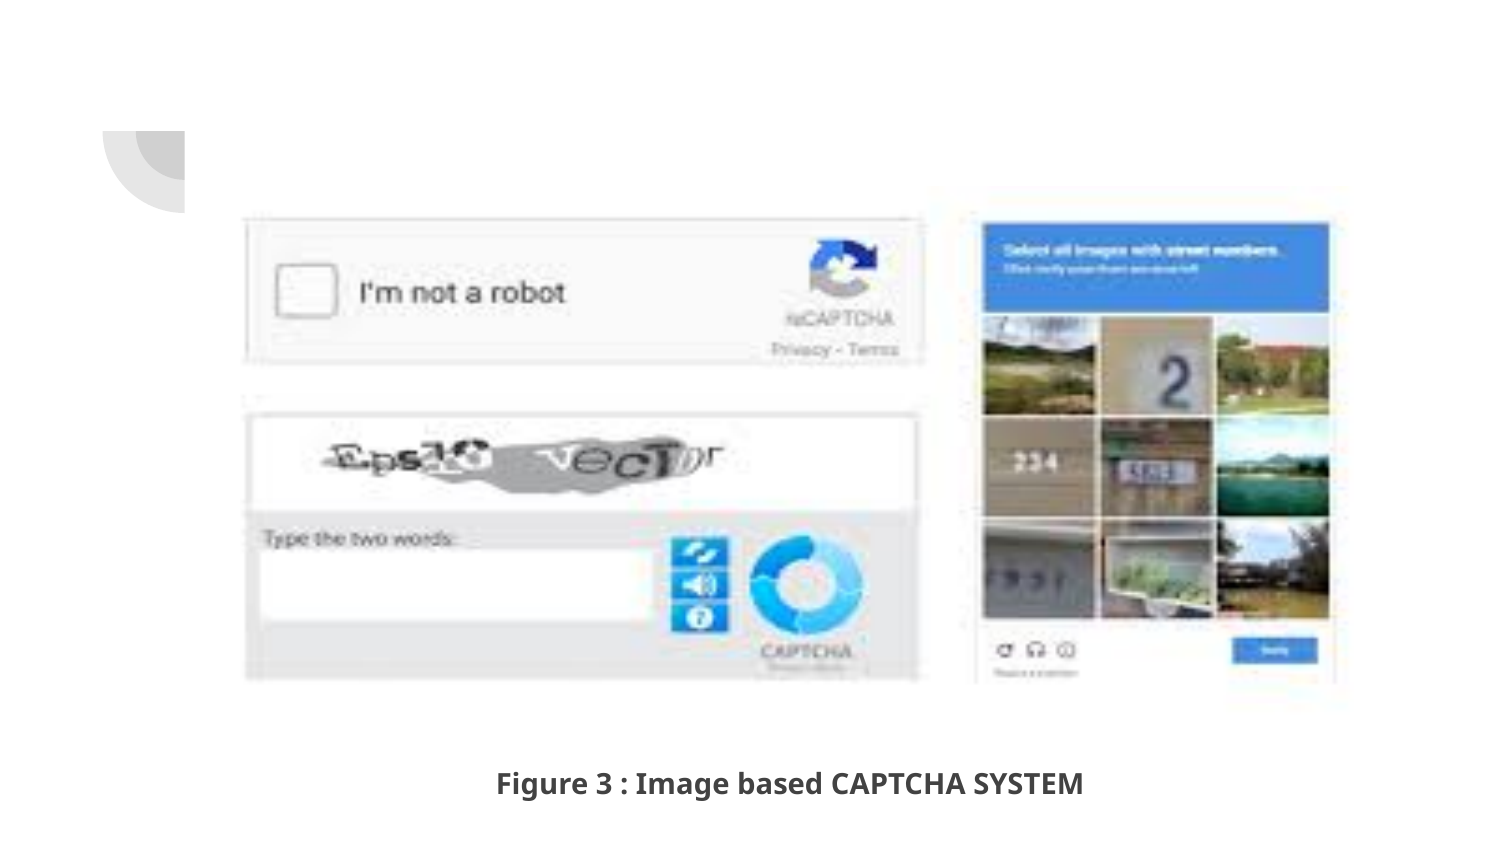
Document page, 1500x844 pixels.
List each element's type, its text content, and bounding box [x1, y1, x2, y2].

picture [213, 185, 1368, 722]
list Figure 3 : Image based CAPTCHA SYSTEM [213, 728, 1368, 830]
